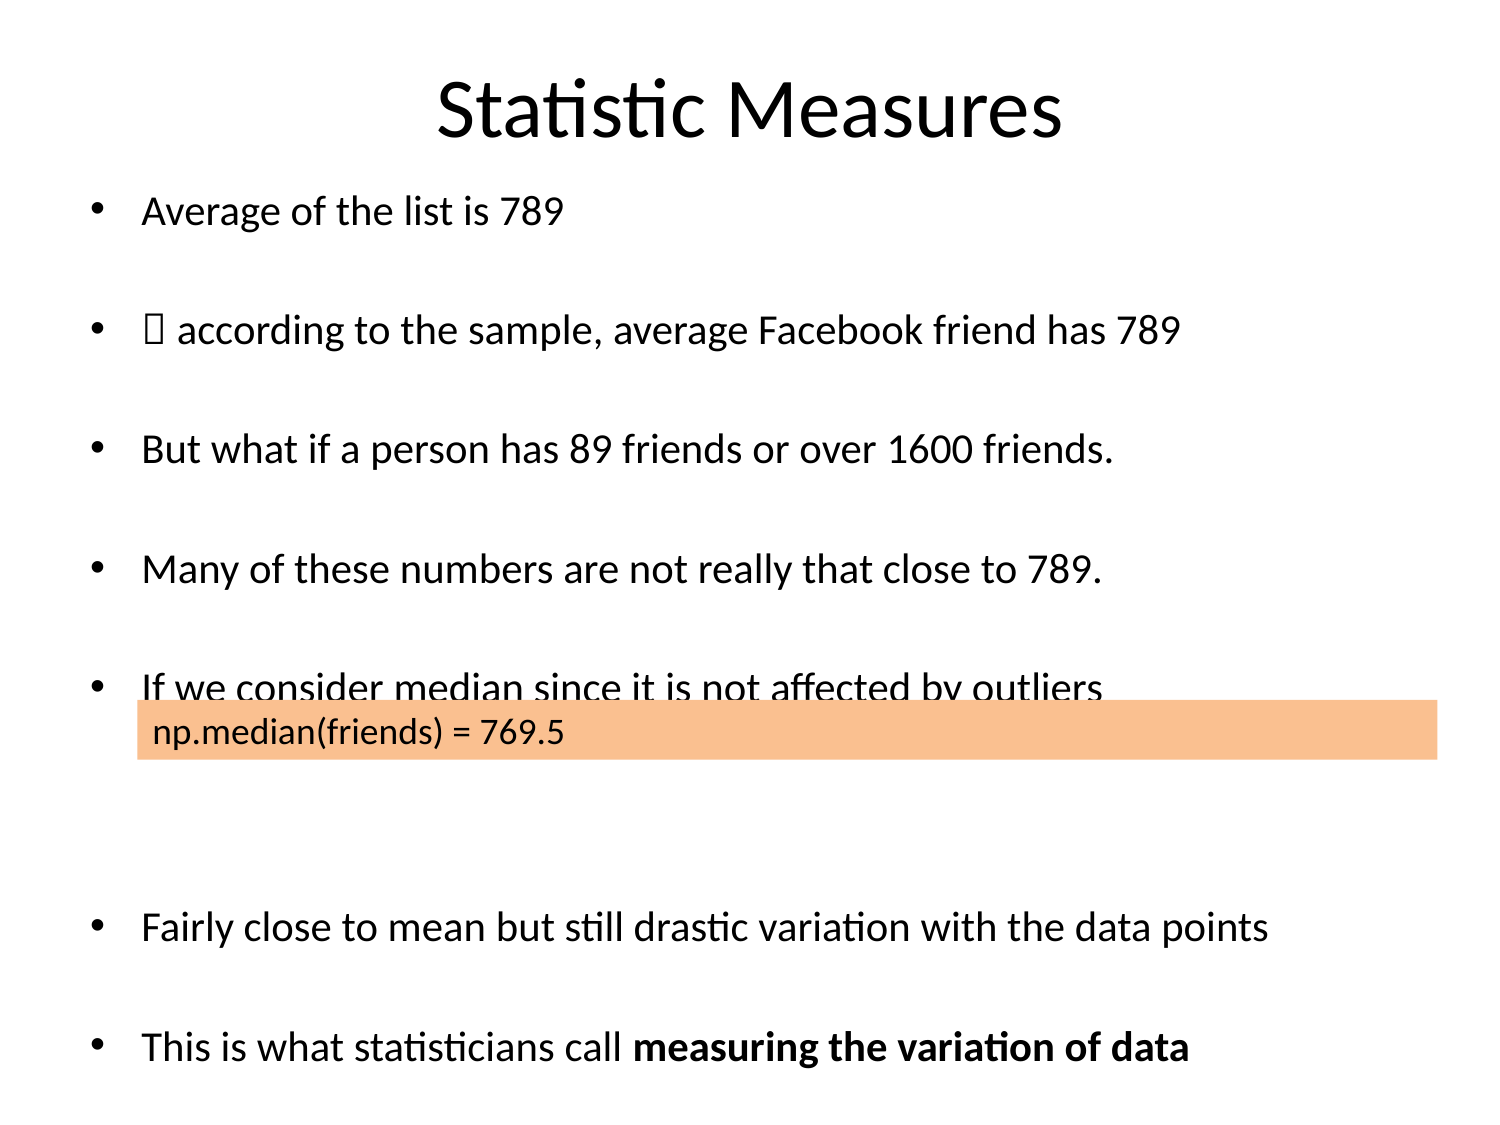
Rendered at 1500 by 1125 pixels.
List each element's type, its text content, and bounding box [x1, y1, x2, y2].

list Average of the list is 789  according to the sample, average Facebook friend has 789 But what if a person has 89 friends or over 1600 friends. Many of these numbers are not really that close to 789. If we consider median since it is not affected by outliers Fairly close to mean but still drastic variation with the data points This is what statisticians call measuring the variation of data [75, 174, 1425, 1088]
text_box np.median(friends) = 769.5 [137, 699, 1438, 760]
title Statistic Measures [75, 45, 1425, 163]
